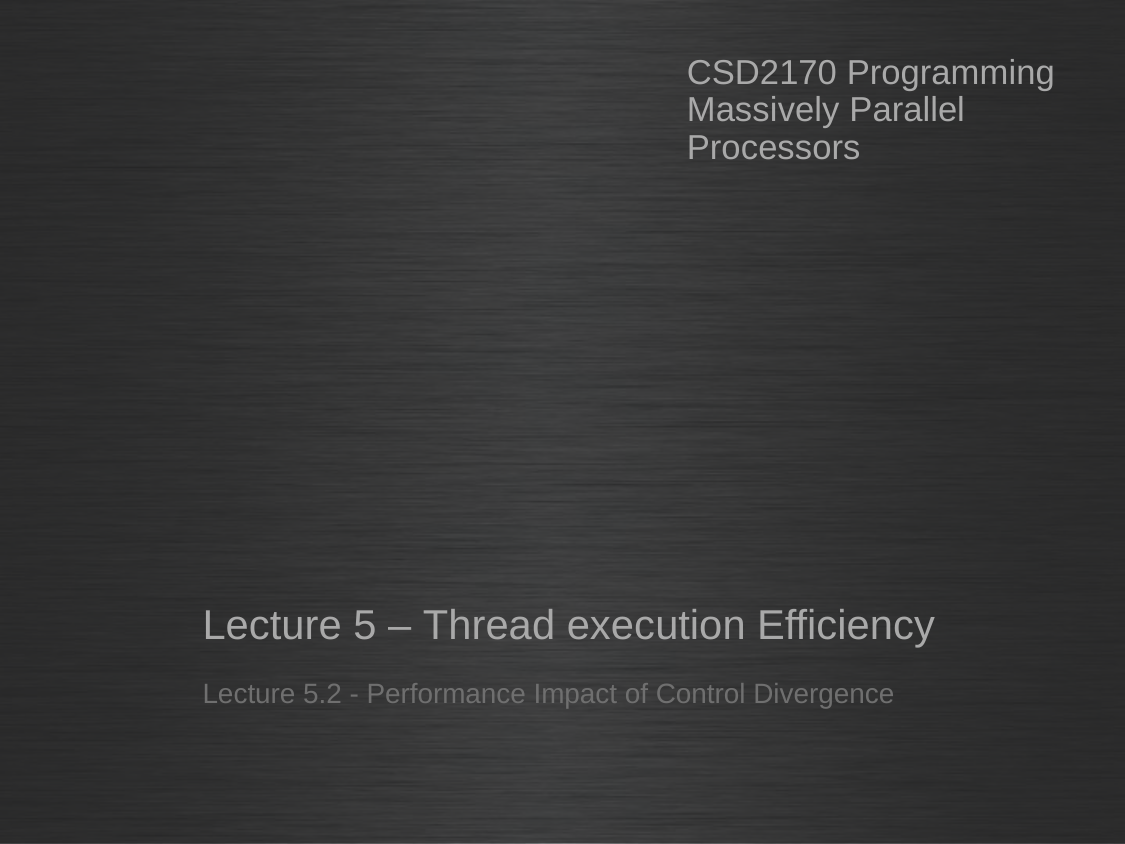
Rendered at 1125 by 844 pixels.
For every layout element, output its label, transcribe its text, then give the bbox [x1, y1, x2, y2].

title Lecture 5 – Thread execution Efficiency [187, 595, 1121, 657]
text_box CSD2170 Programming Massively Parallel Processors [674, 48, 1073, 173]
subtitle Lecture 5.2 - Performance Impact of Control Divergence [187, 671, 1008, 718]
